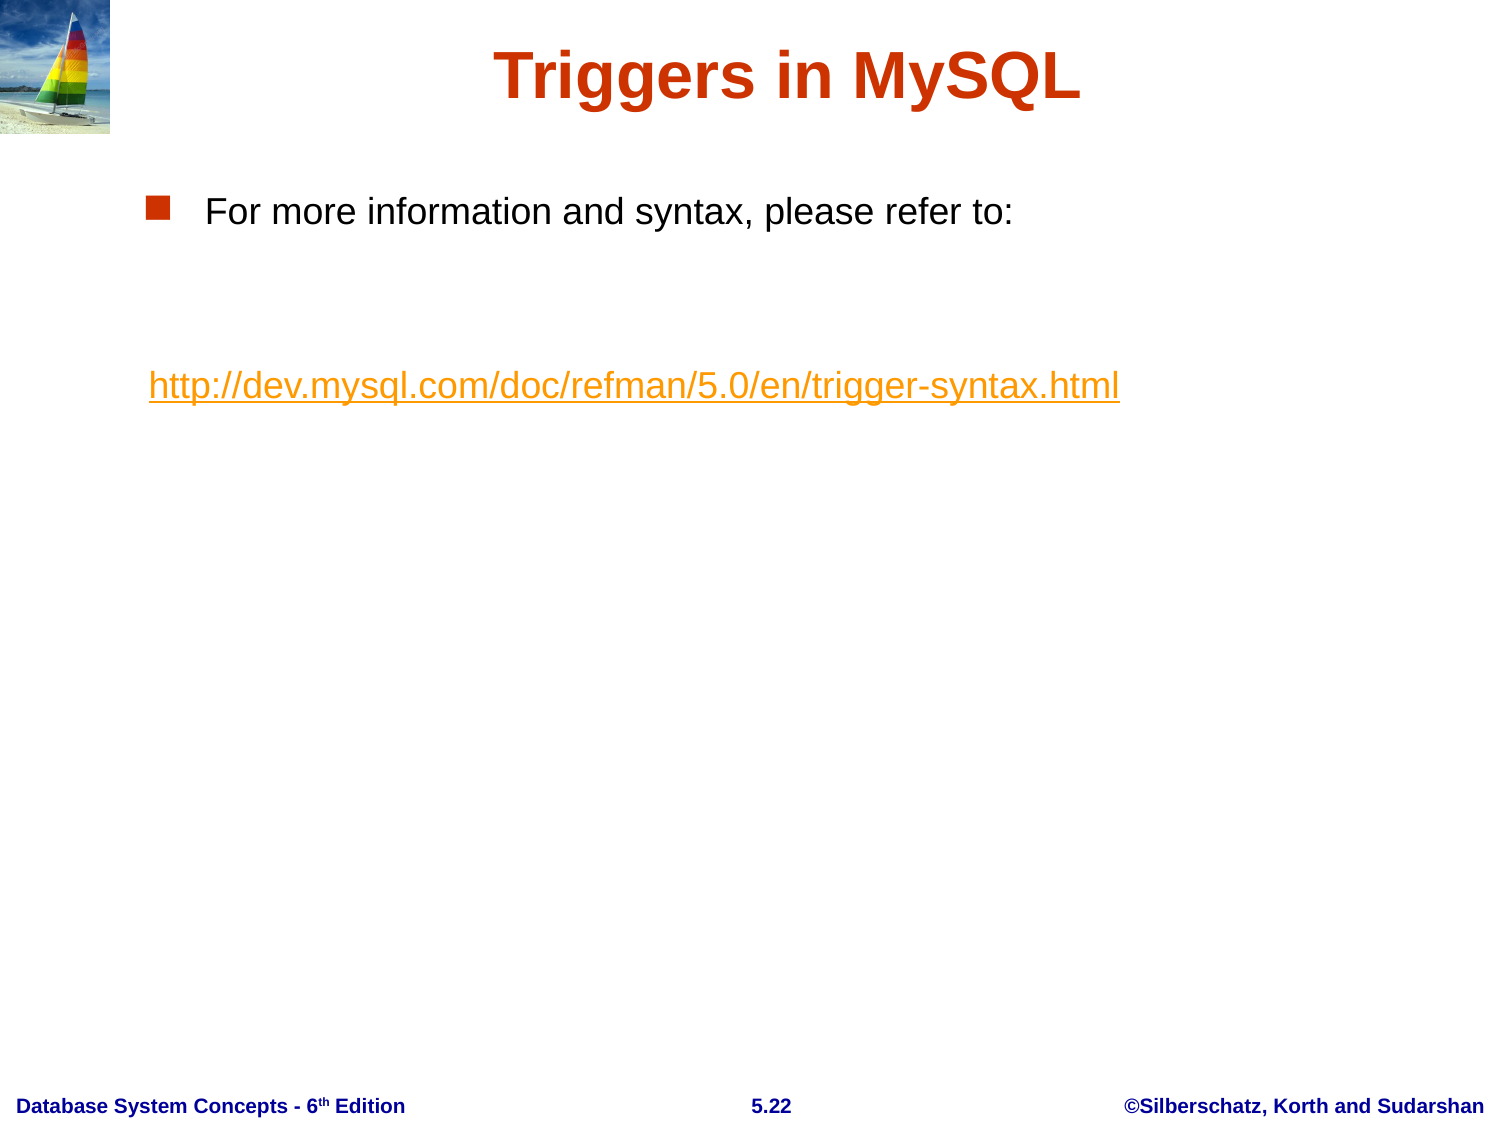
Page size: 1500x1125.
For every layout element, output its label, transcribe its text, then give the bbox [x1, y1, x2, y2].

title Triggers in MySQL [125, 18, 1452, 120]
picture [0, 0, 110, 134]
list For more information and syntax, please refer to: http://dev.mysql.com/doc/refman/5.0/en/trigger-syntax.html [133, 179, 1391, 984]
